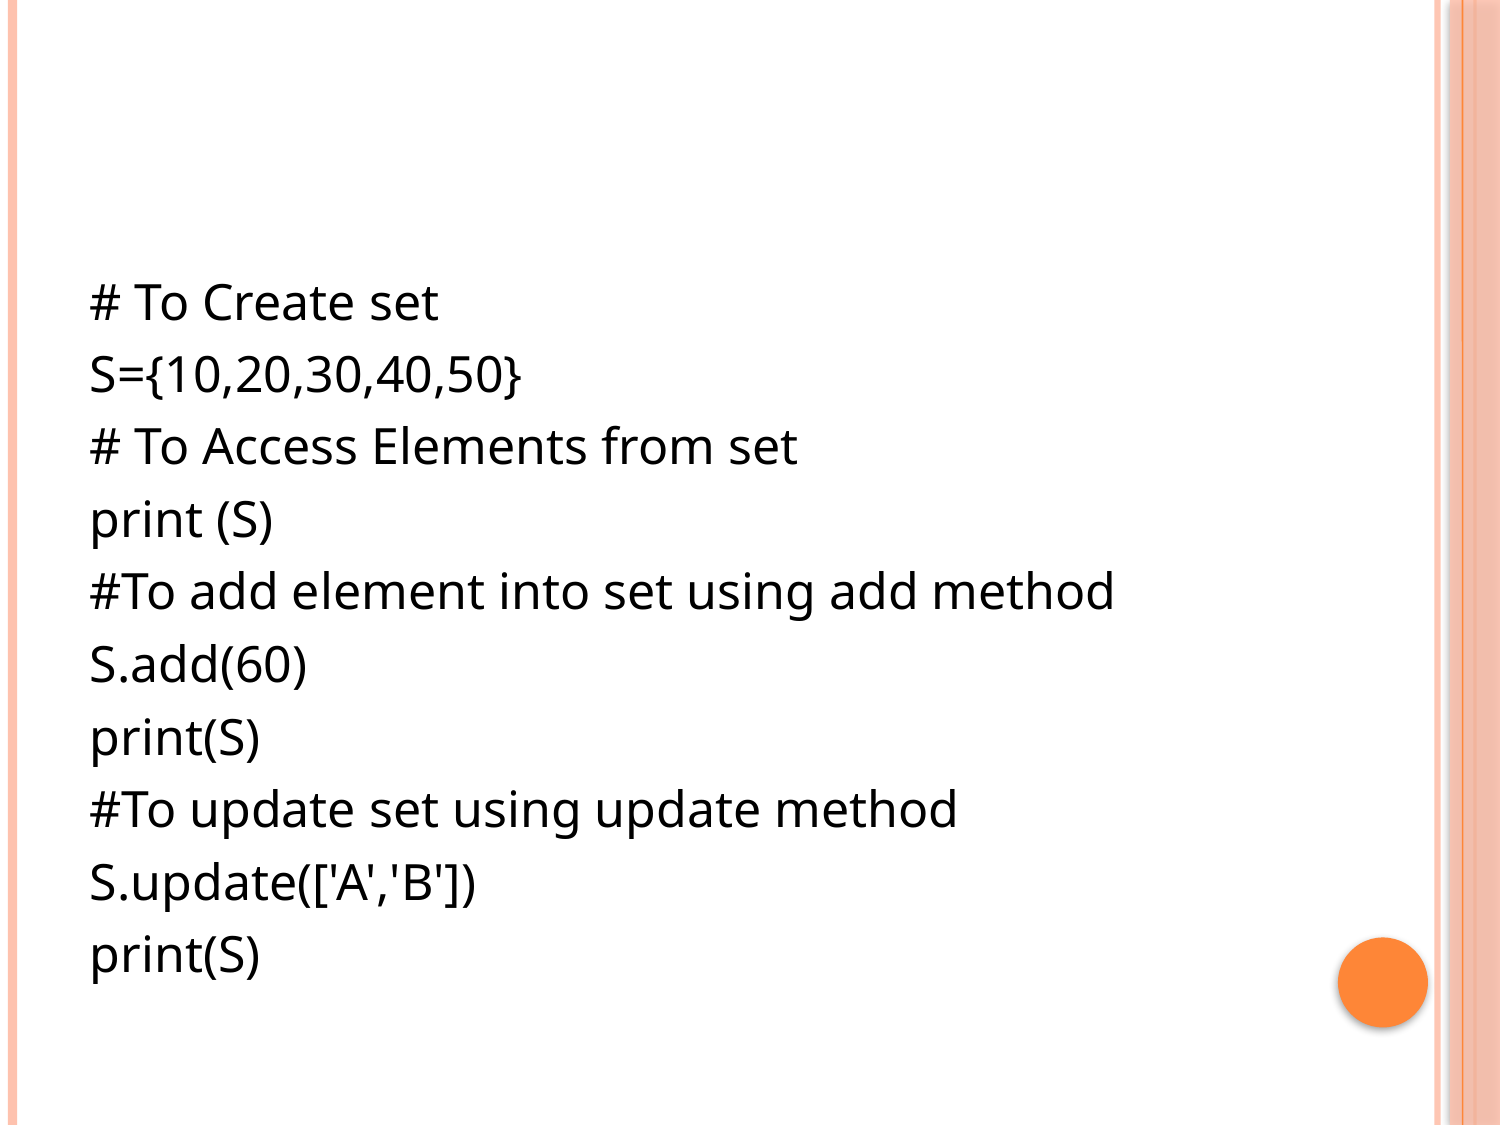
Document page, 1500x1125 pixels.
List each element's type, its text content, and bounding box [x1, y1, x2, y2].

list # To Create set S={10,20,30,40,50} # To Access Elements from set print (S) #To add element into set using add method S.add(60) print(S) #To update set using update method S.update(['A','B']) print(S) [75, 262, 1300, 1062]
